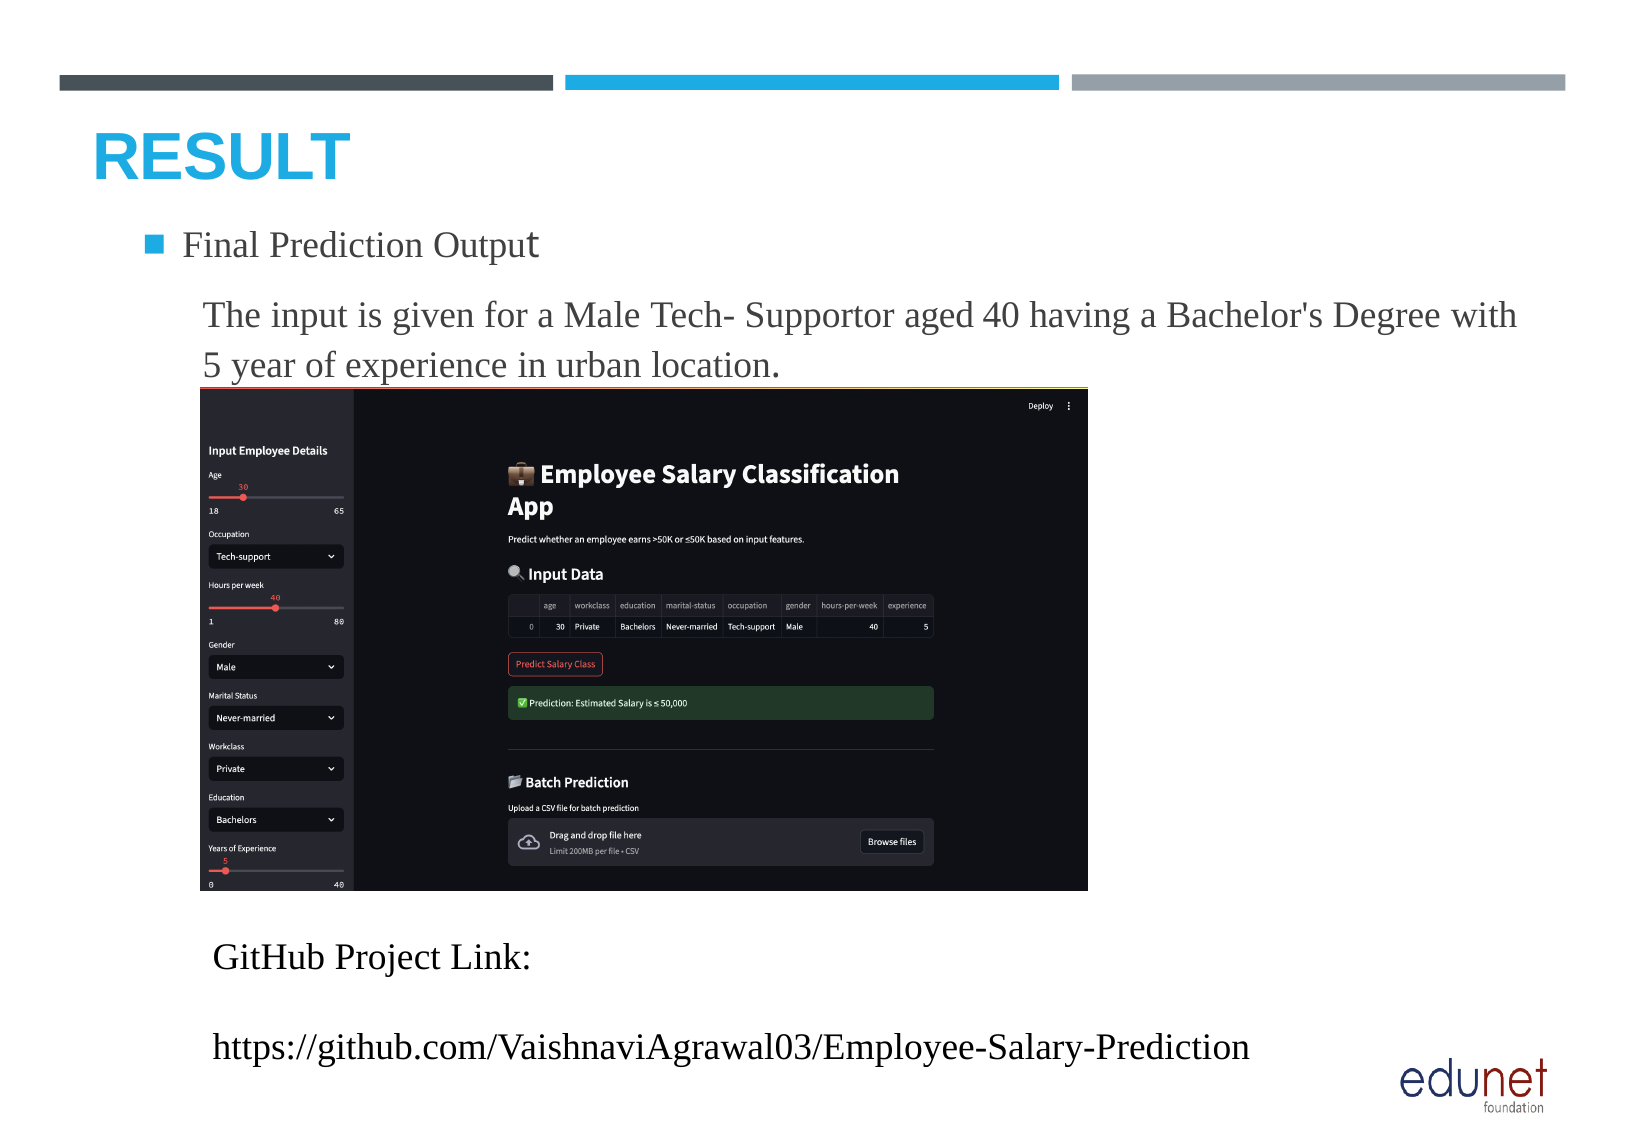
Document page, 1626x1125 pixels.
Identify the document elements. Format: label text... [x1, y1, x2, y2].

title RESULT [90, 110, 357, 301]
picture [1400, 1057, 1547, 1113]
picture [199, 387, 1088, 891]
text_box Final Prediction Output The input is given for a Male Tech- Supportor aged 40 having a Bachelor's Degree with 5 year of experience in urban location. [124, 212, 1538, 437]
text_box GitHub Project Link: https://github.com/VaishnaviAgrawal03/Employee-Salary-Prediction [197, 924, 1267, 1120]
